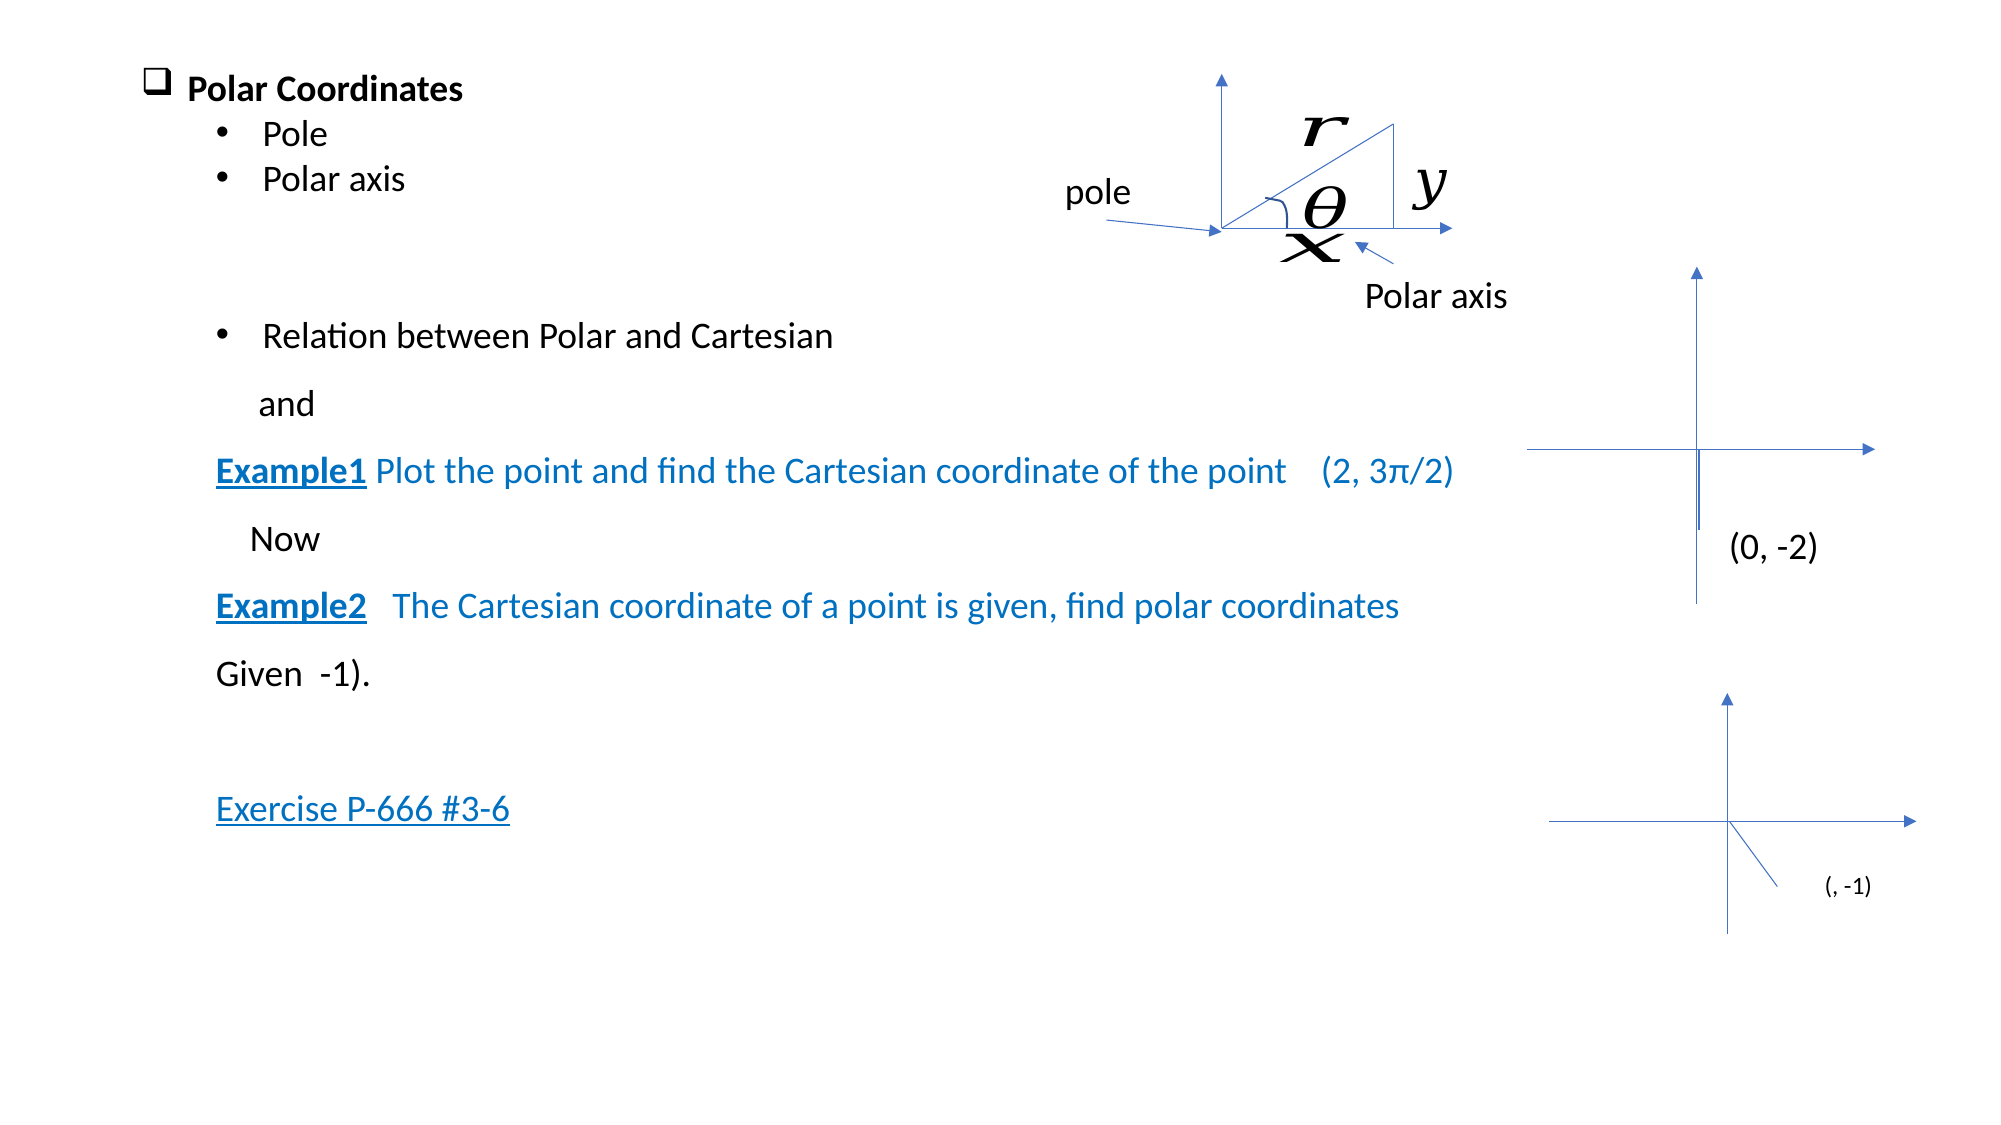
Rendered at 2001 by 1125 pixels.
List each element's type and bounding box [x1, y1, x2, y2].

text_box [1527, 266, 1876, 604]
text_box [1049, 73, 1528, 325]
text_box [1549, 693, 1939, 935]
